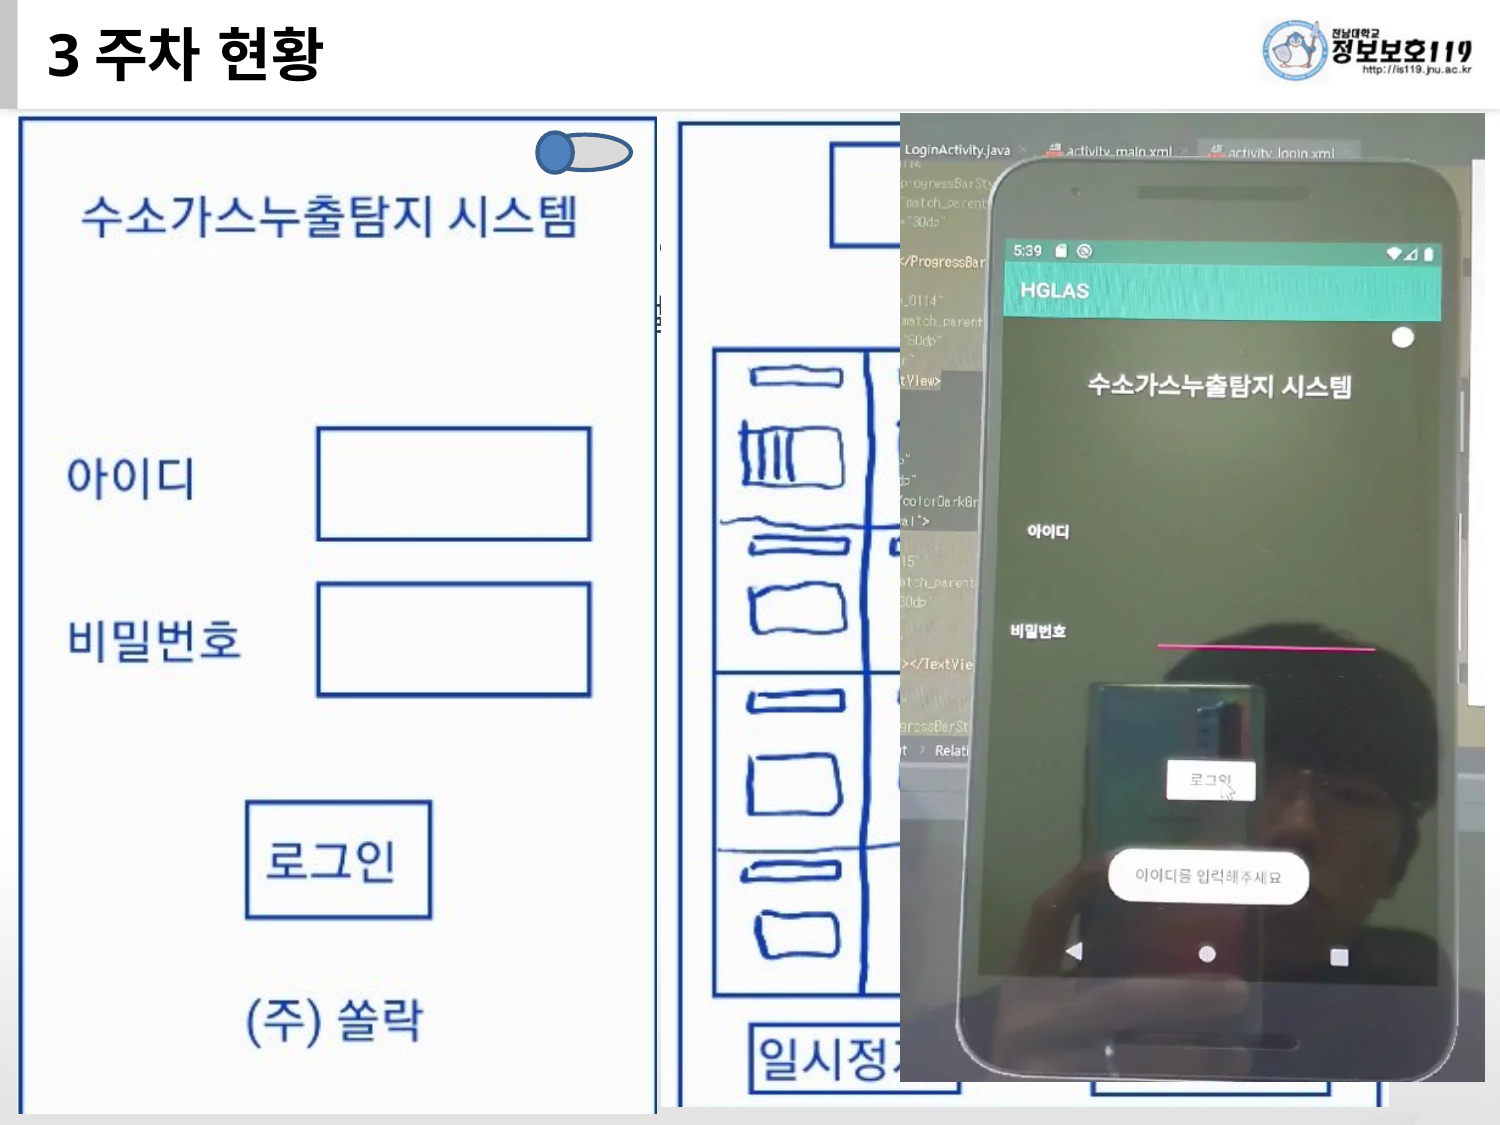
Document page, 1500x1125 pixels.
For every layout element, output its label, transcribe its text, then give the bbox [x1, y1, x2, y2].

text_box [899, 112, 1486, 1083]
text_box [17, 113, 657, 1114]
title 3주차 현황 [31, 11, 1466, 94]
picture [0, 0, 1500, 1125]
